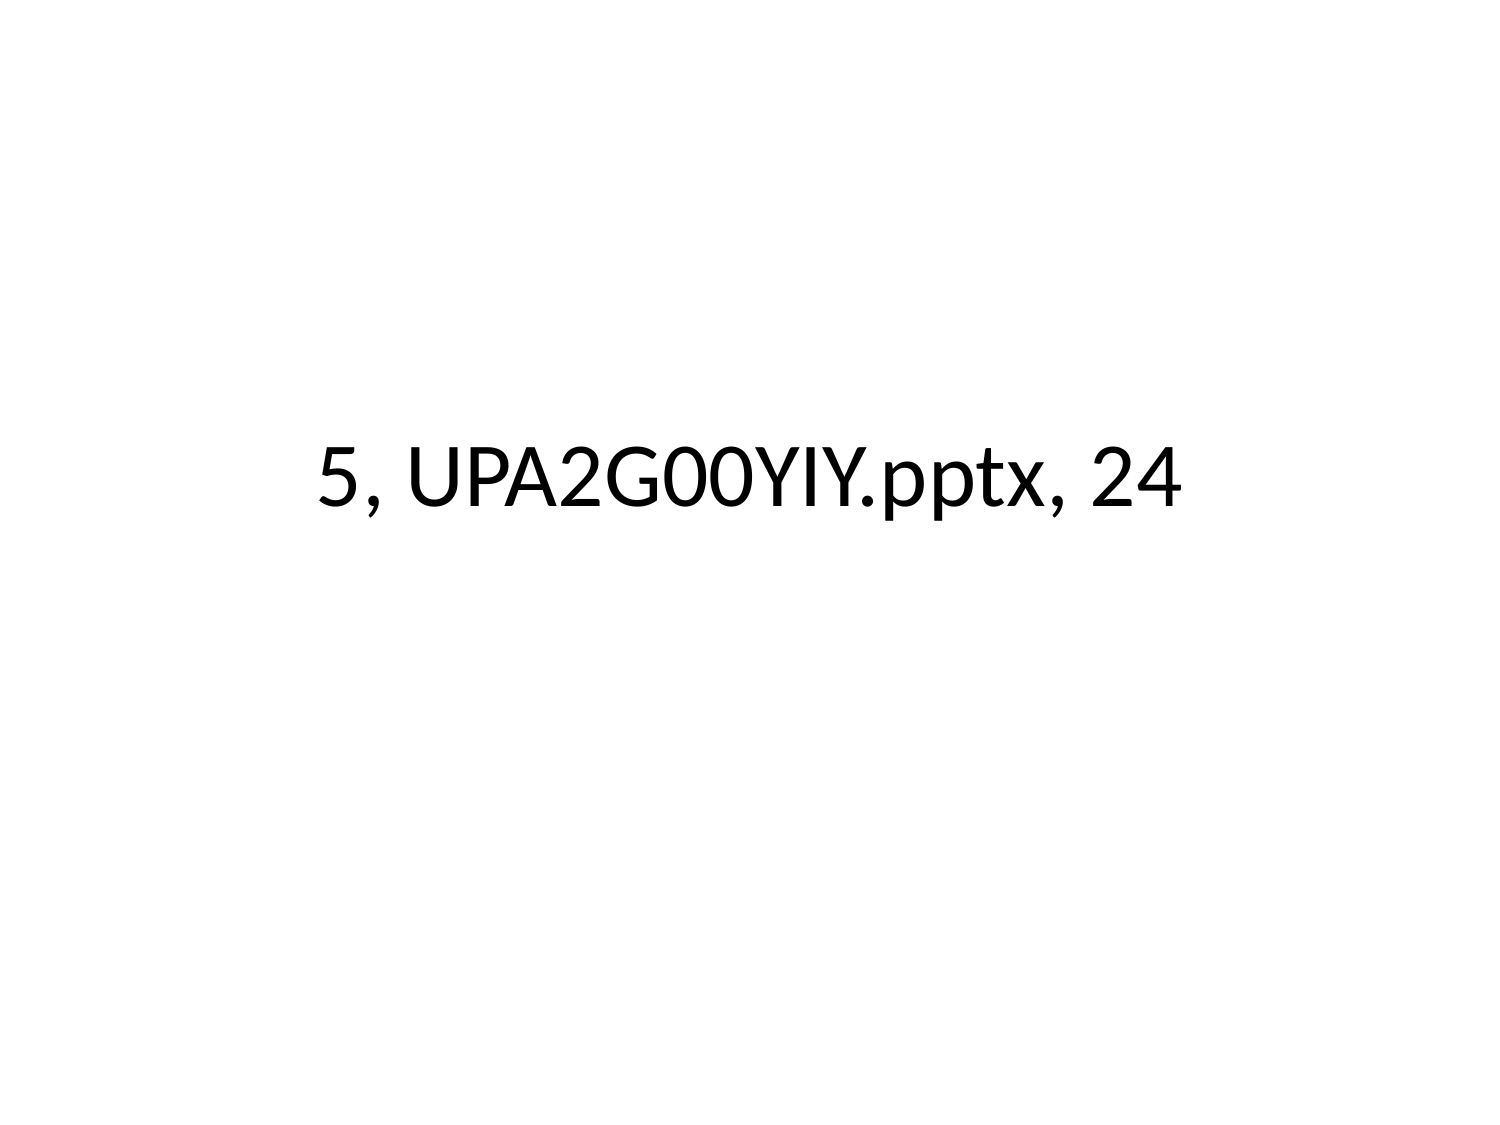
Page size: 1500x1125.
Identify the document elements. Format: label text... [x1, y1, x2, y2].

title 5, UPA2G00YIY.pptx, 24 [112, 349, 1388, 591]
